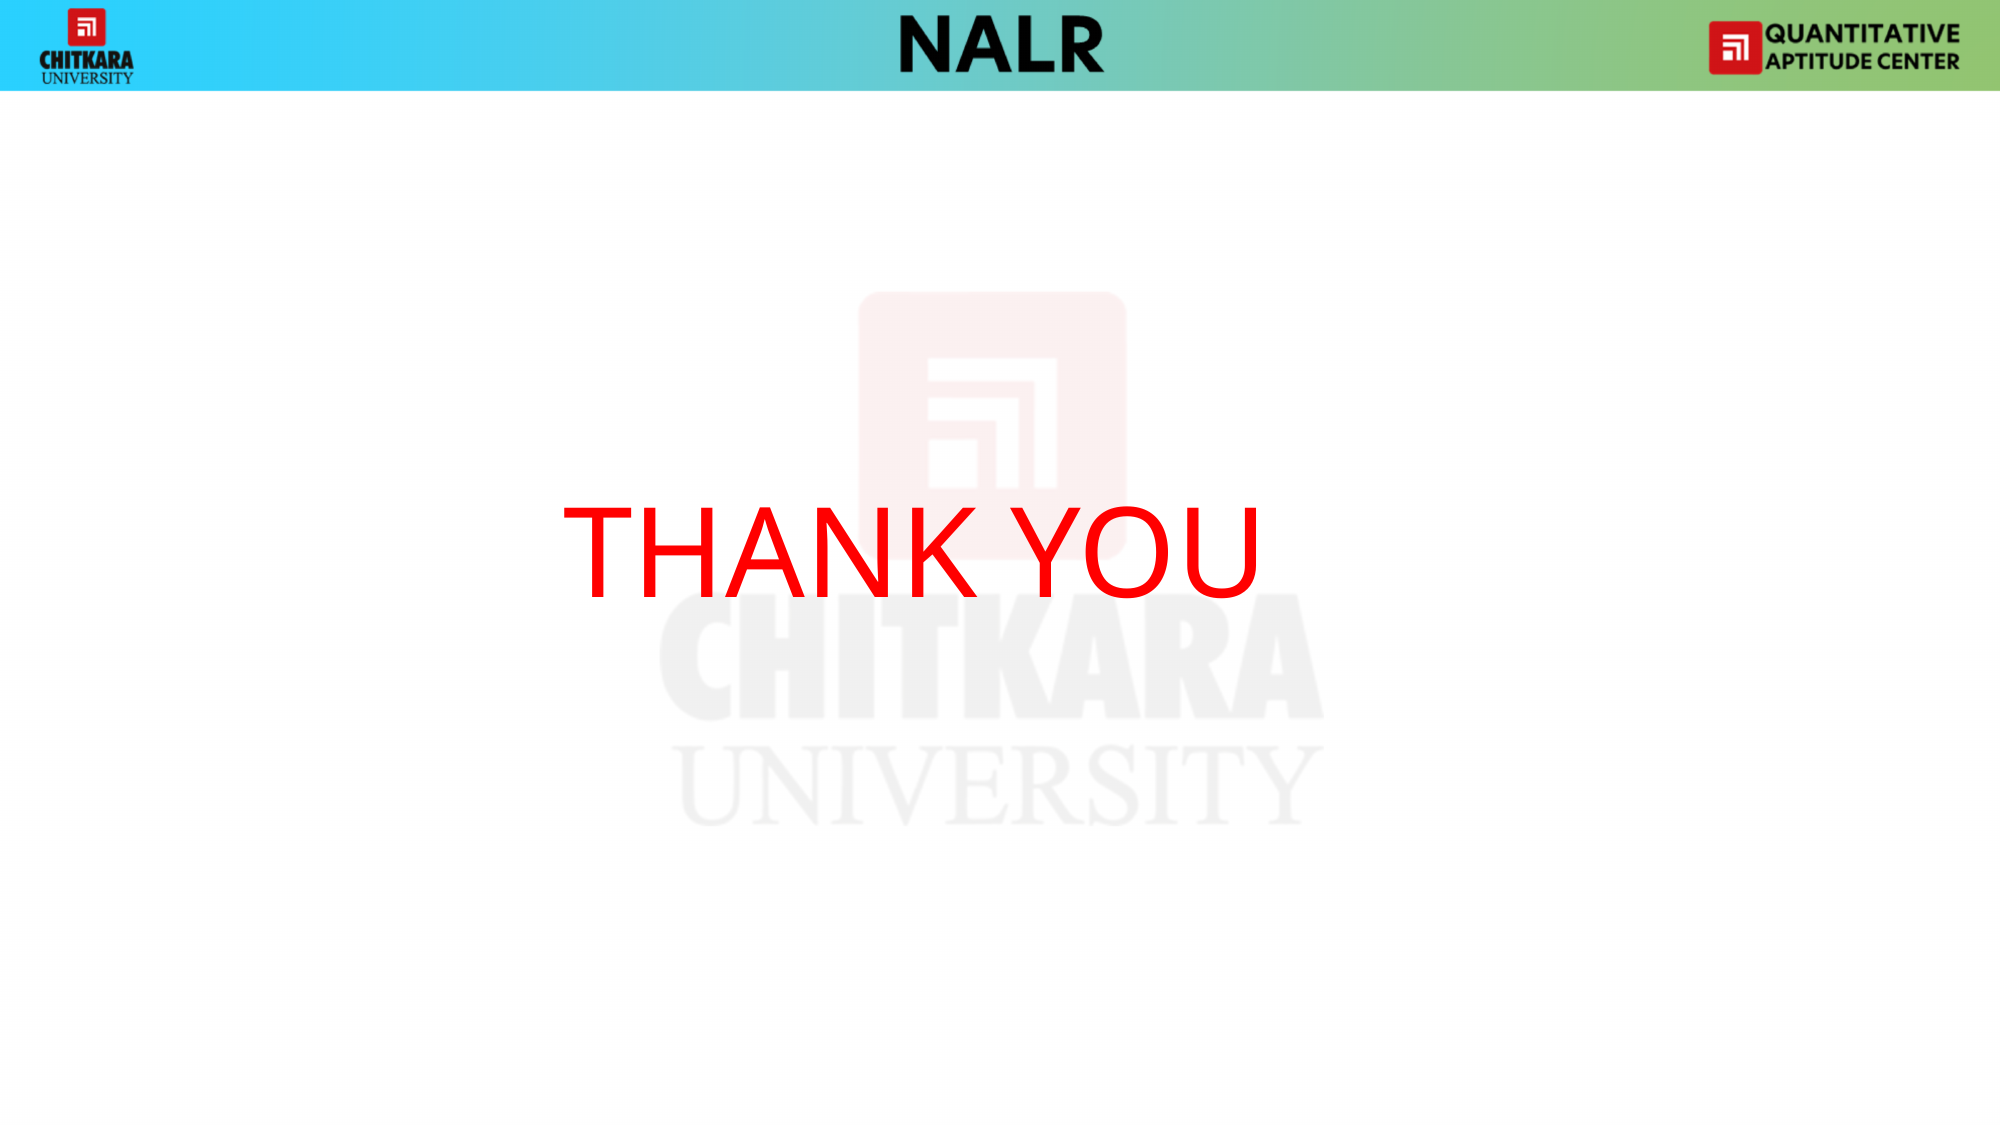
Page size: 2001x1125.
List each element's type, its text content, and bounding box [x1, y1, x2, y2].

picture [0, 0, 2000, 1125]
list THANK YOU [515, 467, 2000, 702]
